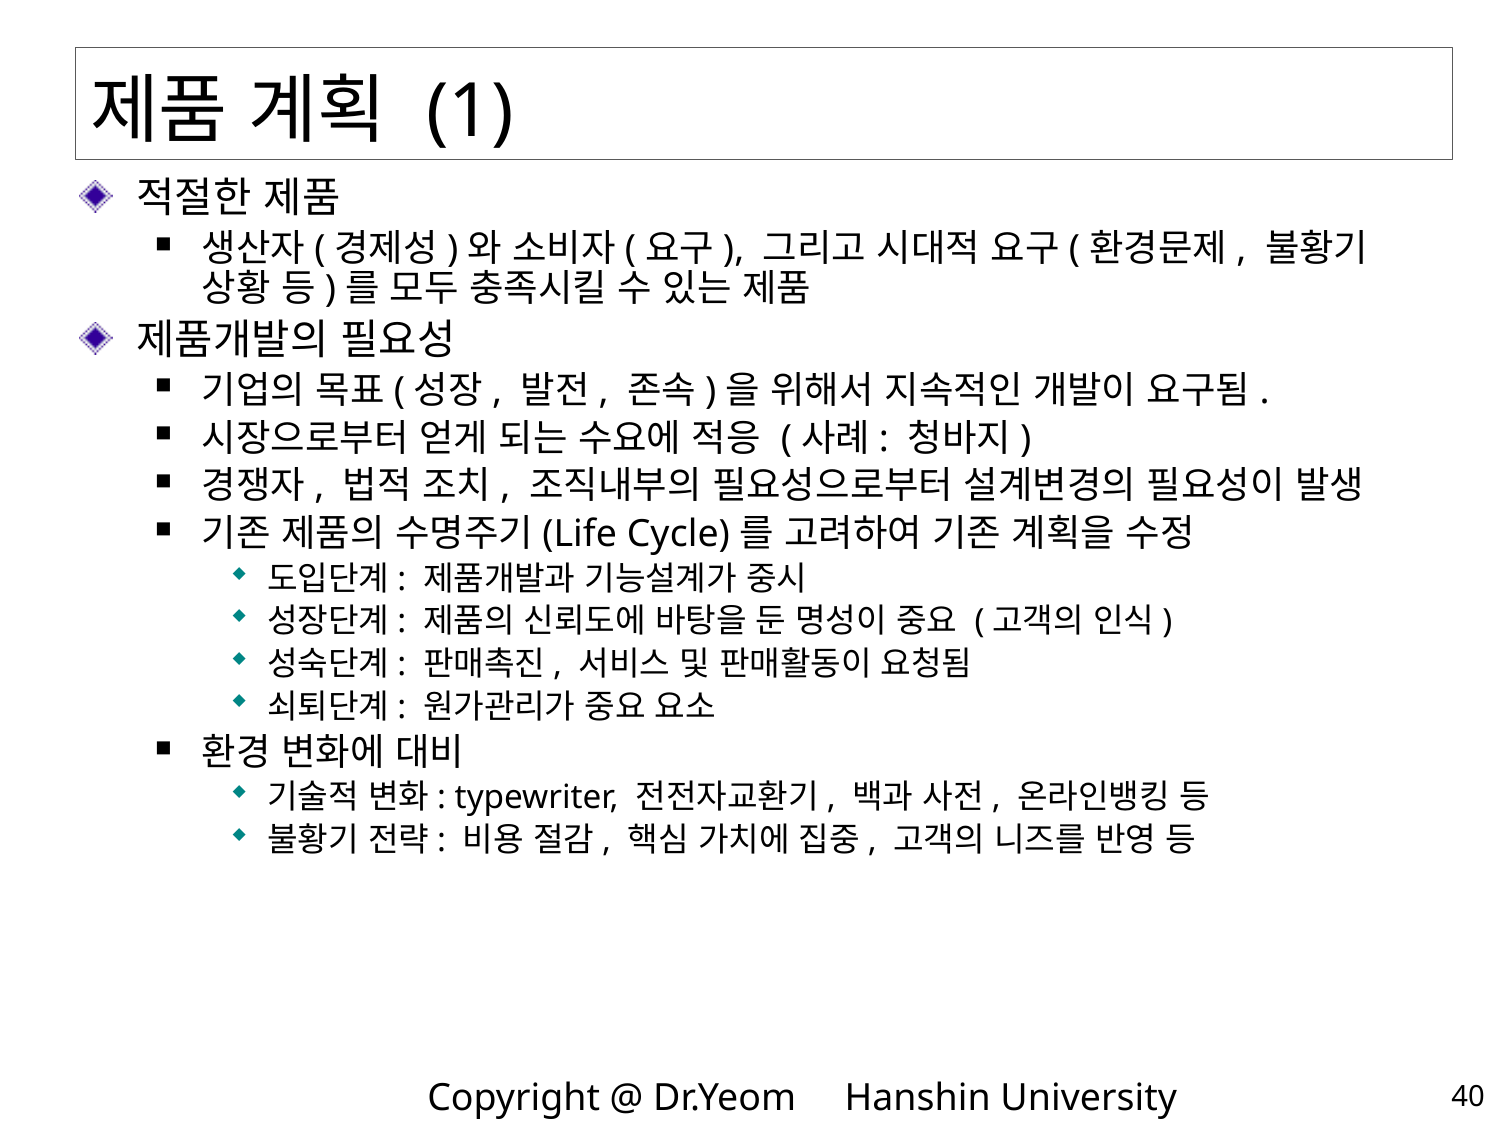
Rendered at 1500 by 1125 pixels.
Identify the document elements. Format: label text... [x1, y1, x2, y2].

title 제품 계획 (1) [75, 46, 1453, 160]
slide_number 40 [1324, 1074, 1500, 1125]
picture [79, 322, 113, 355]
picture [79, 180, 113, 213]
list 적절한 제품 생산자(경제성)와 소비자(요구), 그리고 시대적 요구(환경문제, 불황기 상황 등)를 모두 충족시킬 수 있는 제품 제품개발의 필요성 기업의 목표(성장, 발전, 존속)을 위해서 지속적인 개발이 요구됨. 시장으로부터 얻게 되는 수요에 적응 (사례: 청바지) 경쟁자, 법적 조치, 조직내부의 필요성으로부터 설계변경의 필요성이 발생 기존 제품의 수명주기(Life Cycle)를 고려하여 기존 계획을 수정 도입단계: 제품개발과 기능설계가 중시 성장단계: 제품의 신뢰도에 바탕을 둔 명성이 중요 (고객의 인식) 성숙단계: 판매촉진, 서비스 및 판매활동이 요청됨 쇠퇴단계: 원가관리가 중요 요소 환경 변화에 대비 기술적 변화: typewriter, 전전자교환기, 백과 사전, 온라인뱅킹 등 불황기 전략: 비용 절감, 핵심 가치에 집중, 고객의 니즈를 반영 등 [64, 168, 1458, 1063]
